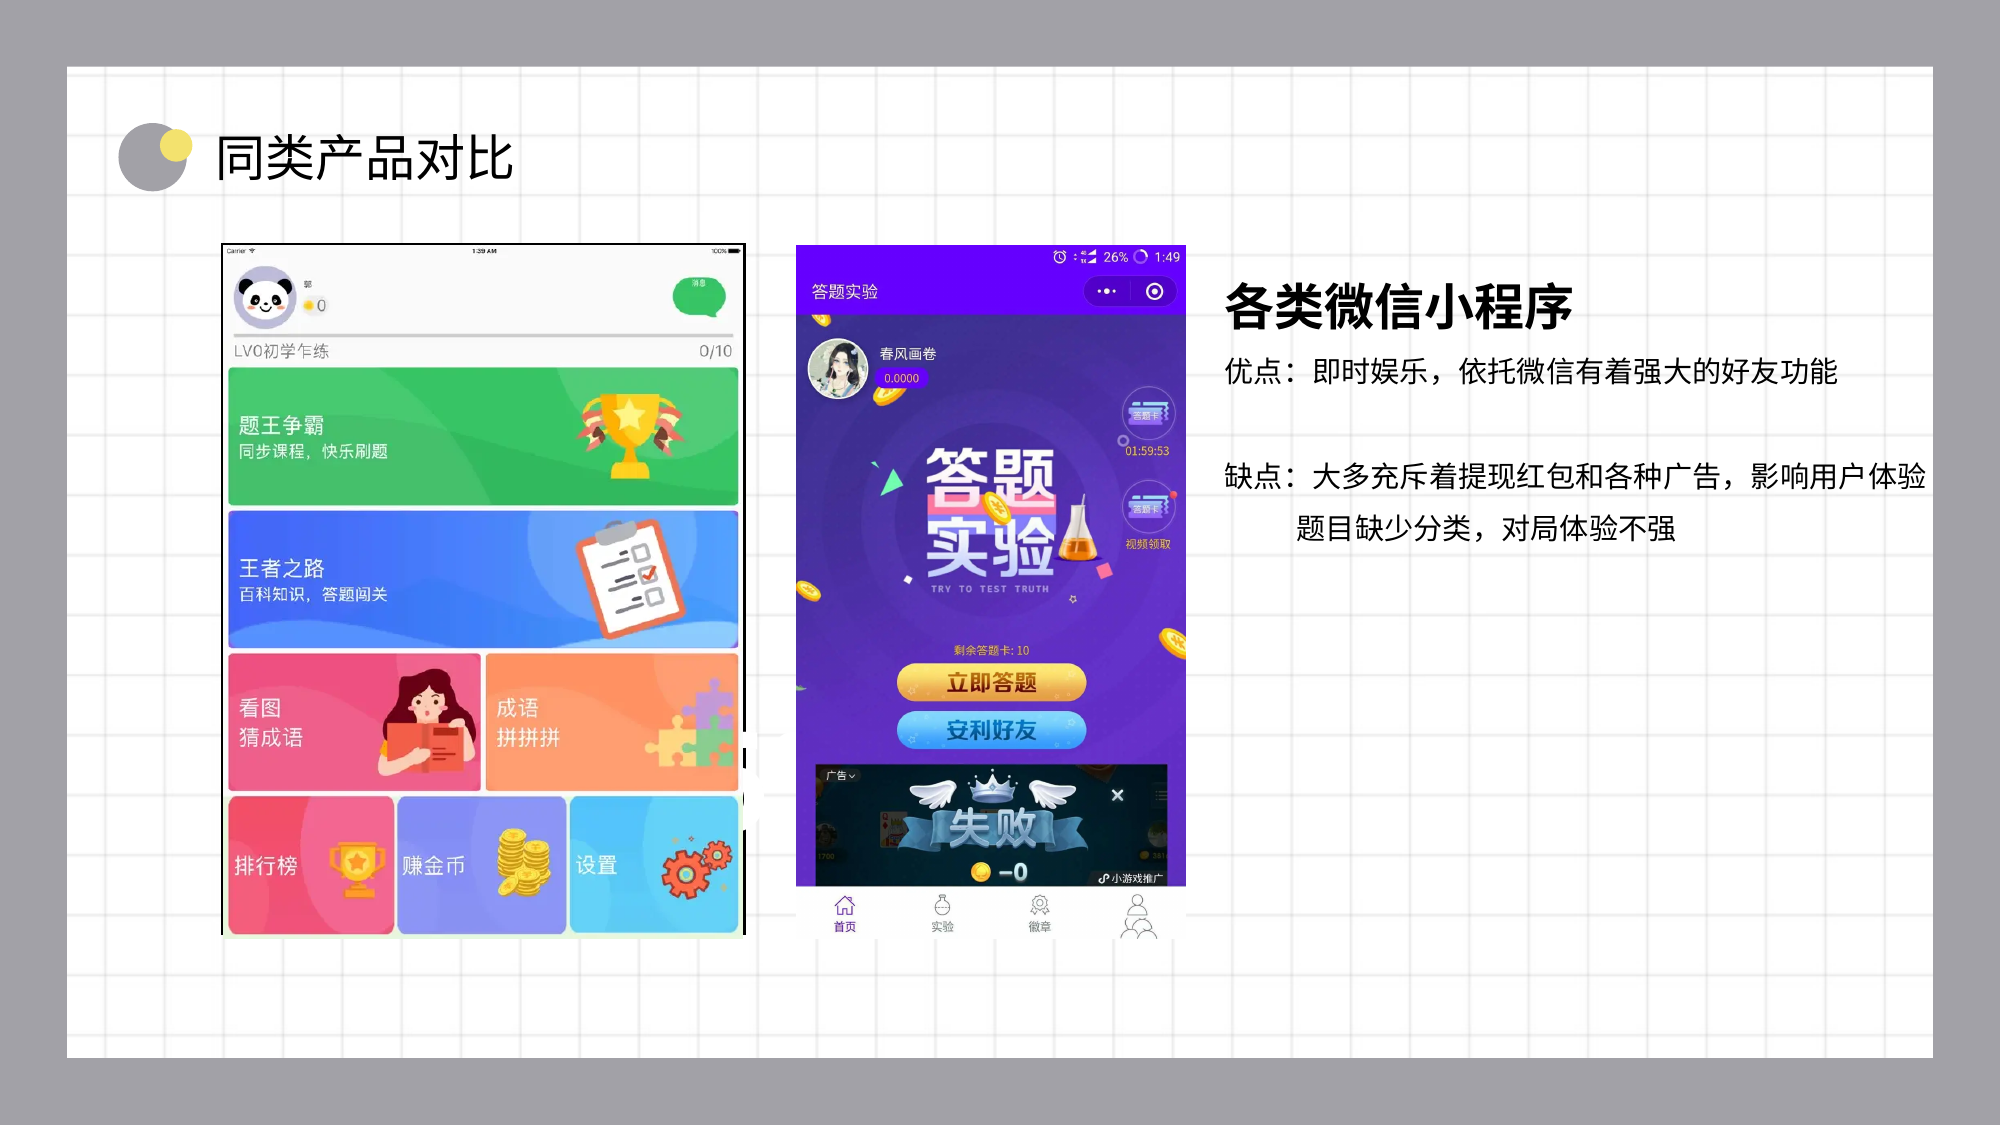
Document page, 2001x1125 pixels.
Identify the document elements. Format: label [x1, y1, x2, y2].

picture [0, 0, 2000, 1125]
text_box [118, 122, 193, 192]
